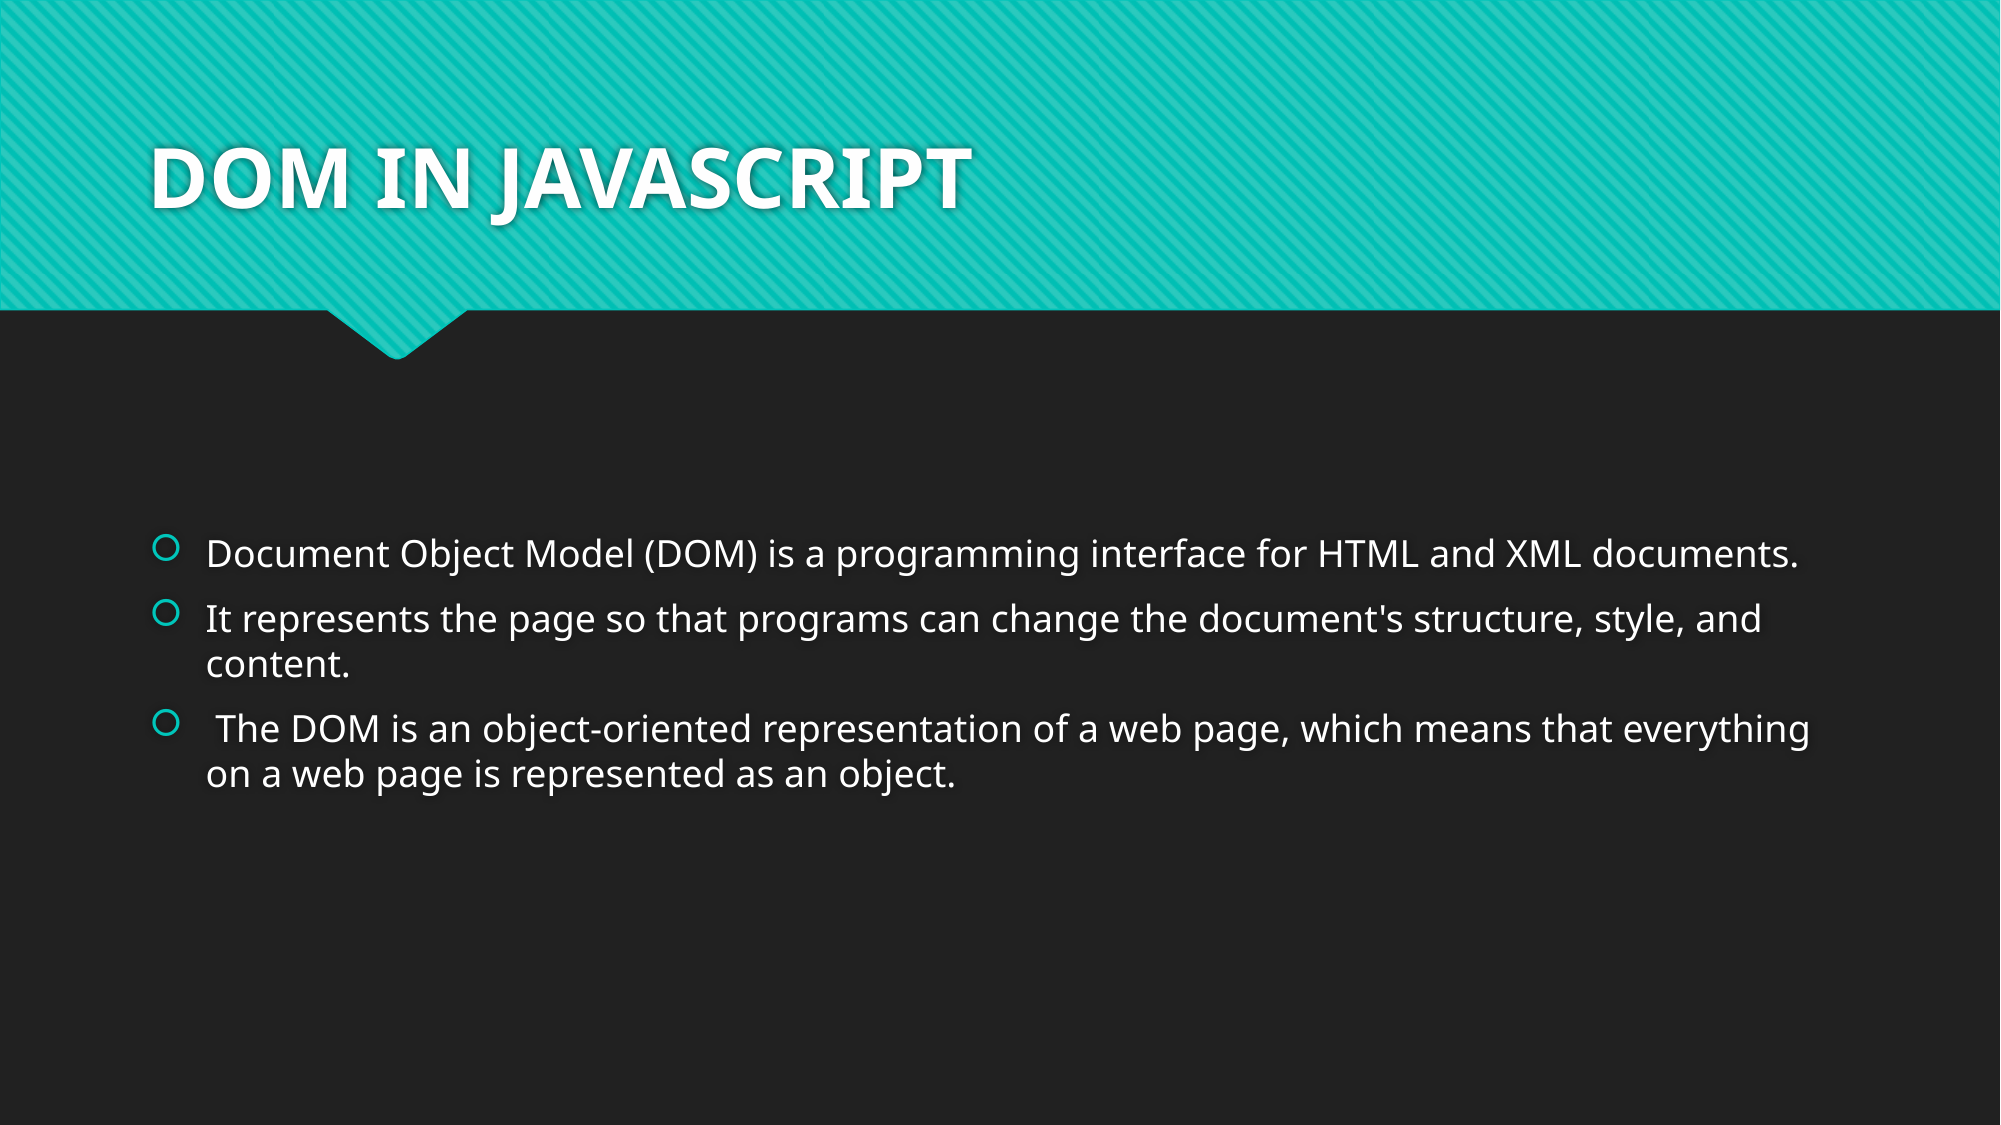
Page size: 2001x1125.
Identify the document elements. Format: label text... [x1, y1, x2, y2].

title DOM IN JAVASCRIPT [132, 73, 1868, 233]
list Document Object Model (DOM) is a programming interface for HTML and XML documents. It represents the page so that programs can change the document's structure, style, and content. The DOM is an object-oriented representation of a web page, which means that everything on a web page is represented as an object. [134, 364, 1866, 962]
